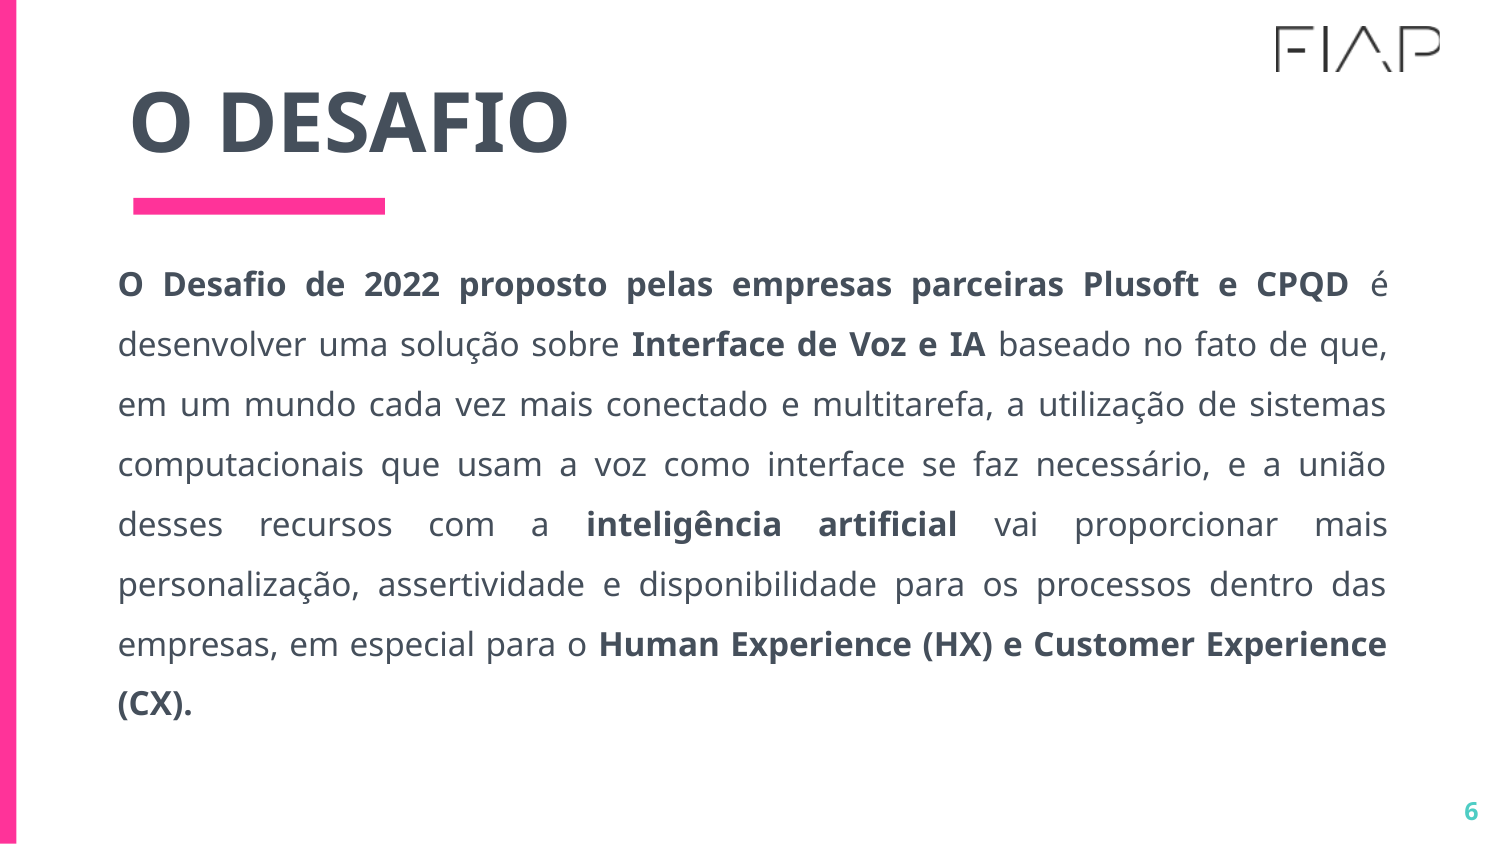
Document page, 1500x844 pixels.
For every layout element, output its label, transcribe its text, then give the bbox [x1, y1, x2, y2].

list O Desafio de 2022 proposto pelas empresas parceiras Plusoft e CPQD é desenvolver uma solução sobre Interface de Voz e IA baseado no fato de que, em um mundo cada vez mais conectado e multitarefa, a utilização de sistemas computacionais que usam a voz como interface se faz necessário, e a união desses recursos com a inteligência artificial vai proporcionar mais personalização, assertividade e disponibilidade para os processos dentro das empresas, em especial para o Human Experience (HX) e Customer Experience (CX). [90, 228, 1404, 699]
slide_number 6 [1403, 780, 1494, 832]
title O DESAFIO [113, 24, 1387, 184]
